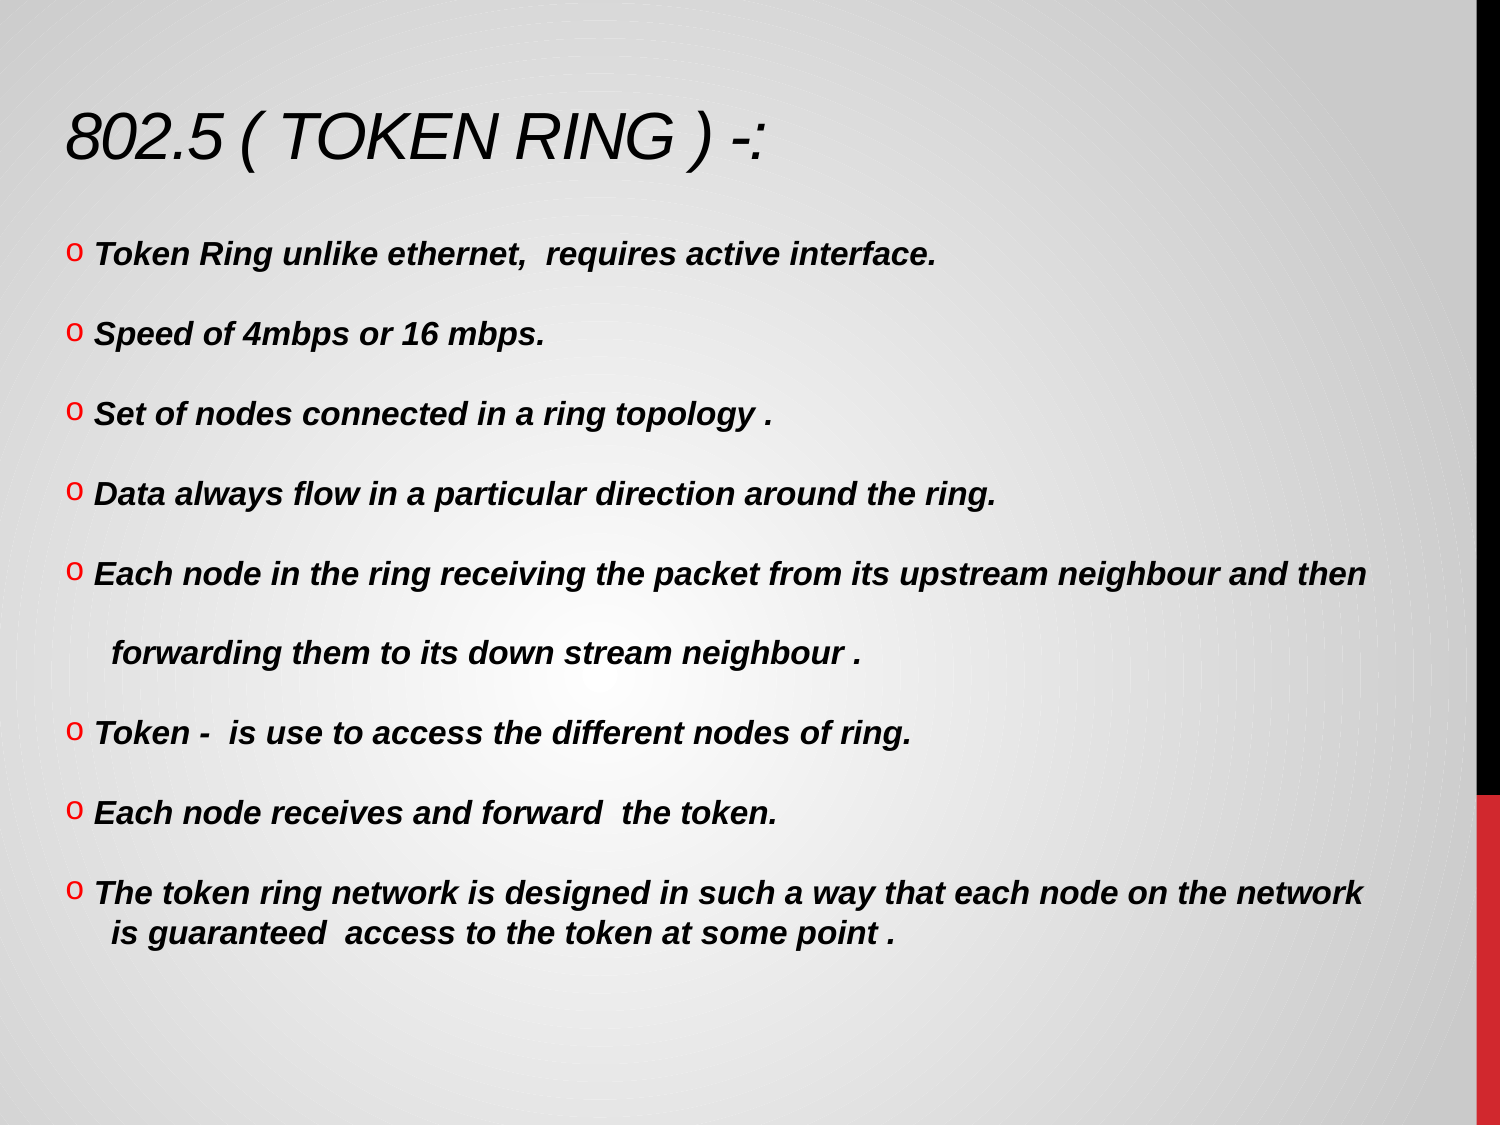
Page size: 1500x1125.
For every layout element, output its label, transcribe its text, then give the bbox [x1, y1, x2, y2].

text_box Token Ring unlike ethernet, requires active interface. Speed of 4mbps or 16 mbps. Set of nodes connected in a ring topology . Data always flow in a particular direction around the ring. Each node in the ring receiving the packet from its upstream neighbour and then forwarding them to its down stream neighbour . Token - is use to access the different nodes of ring. Each node receives and forward the token. The token ring network is designed in such a way that each node on the network is guaranteed access to the token at some point . [49, 224, 1400, 1039]
title 802.5 ( Token Ring ) -: [50, 39, 1375, 224]
